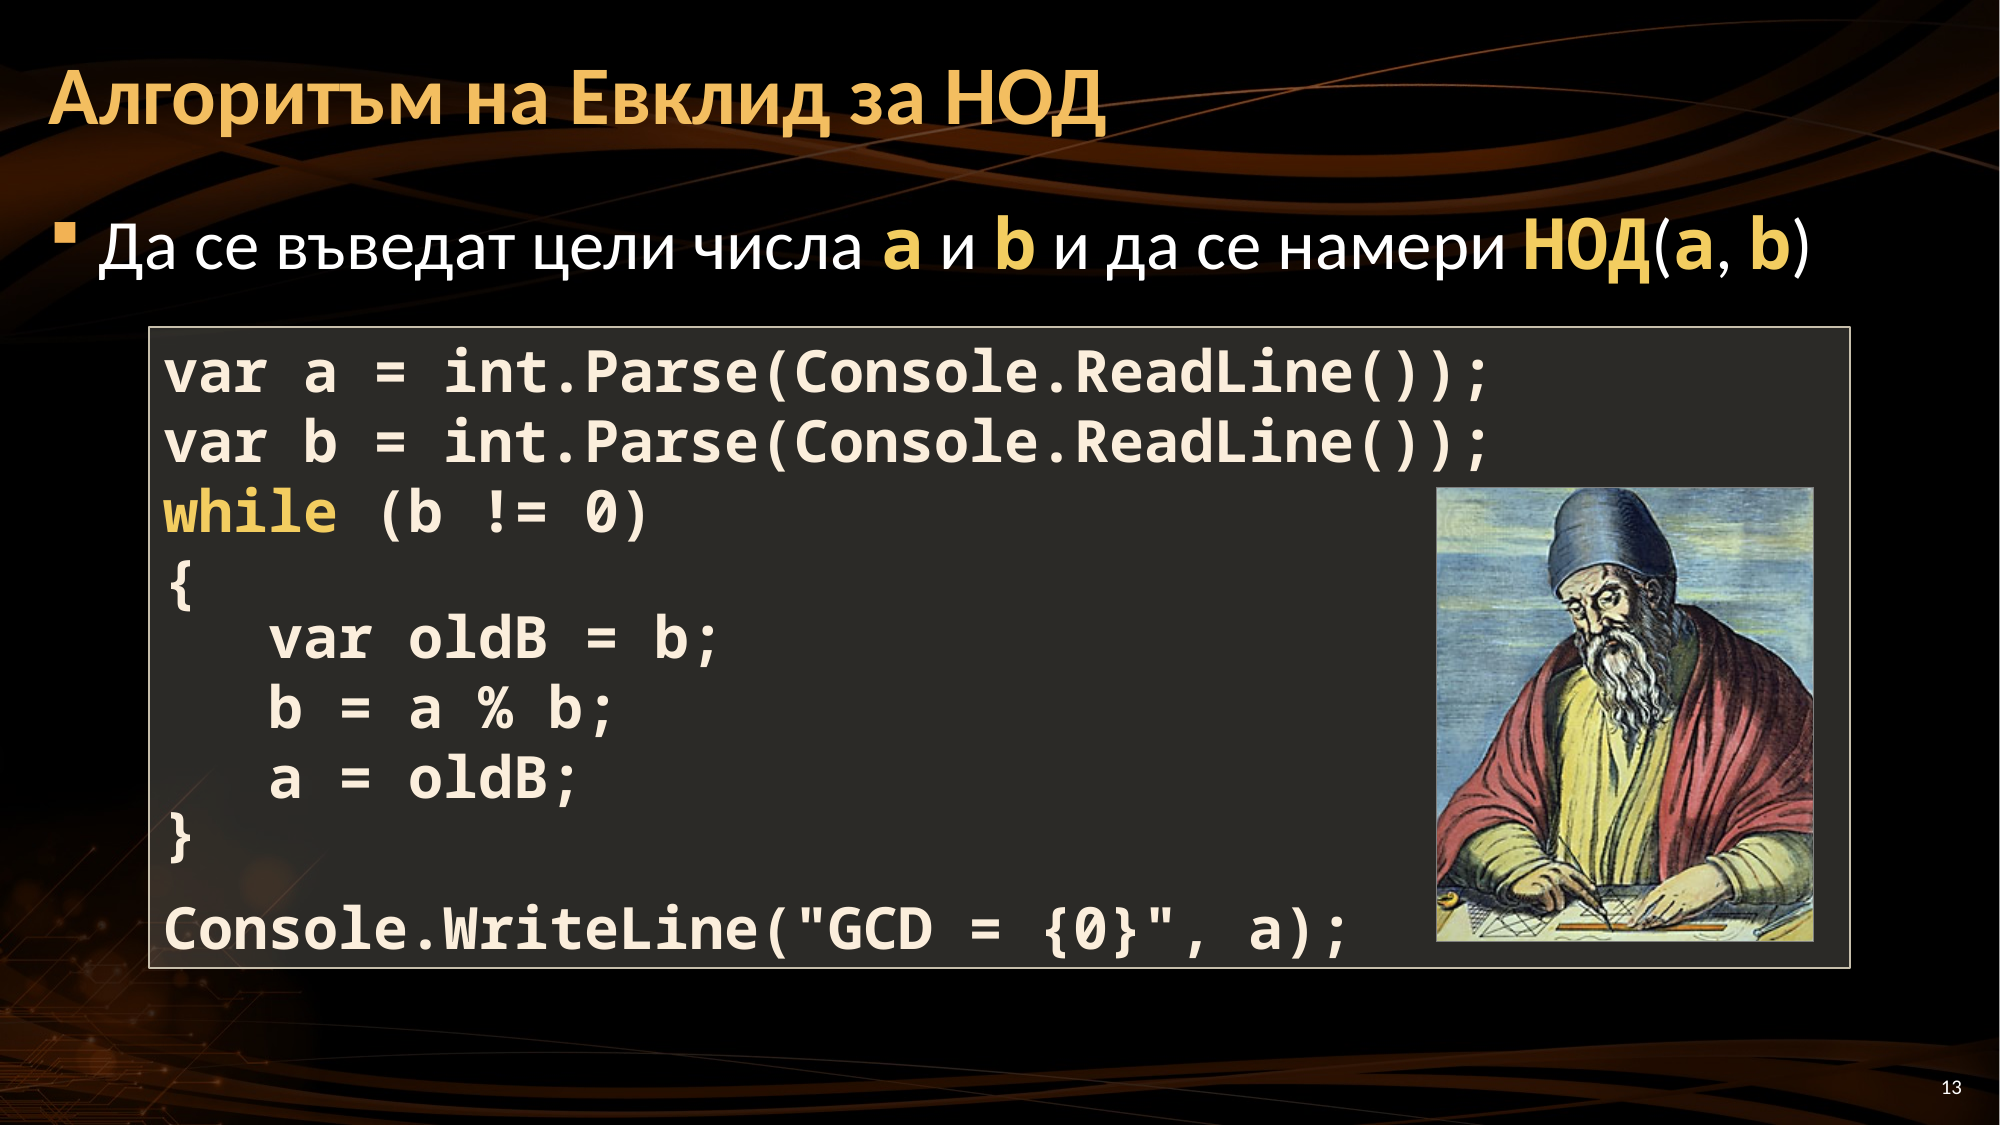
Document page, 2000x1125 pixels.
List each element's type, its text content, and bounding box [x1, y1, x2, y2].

text_box var a = int.Parse(Console.ReadLine()); var b = int.Parse(Console.ReadLine()); while (b != 0) { var oldB = b; b = a % b; a = oldB; } Console.WriteLine("GCD = {0}", a); [149, 326, 1850, 969]
title Алгоритъм на Евклид за НОД [30, 6, 1968, 189]
slide_number 13 [1897, 1070, 1968, 1103]
picture [0, 0, 2000, 1125]
list Да се въведат цели числа a и b и да се намери НОД(a, b) [31, 189, 1968, 1103]
